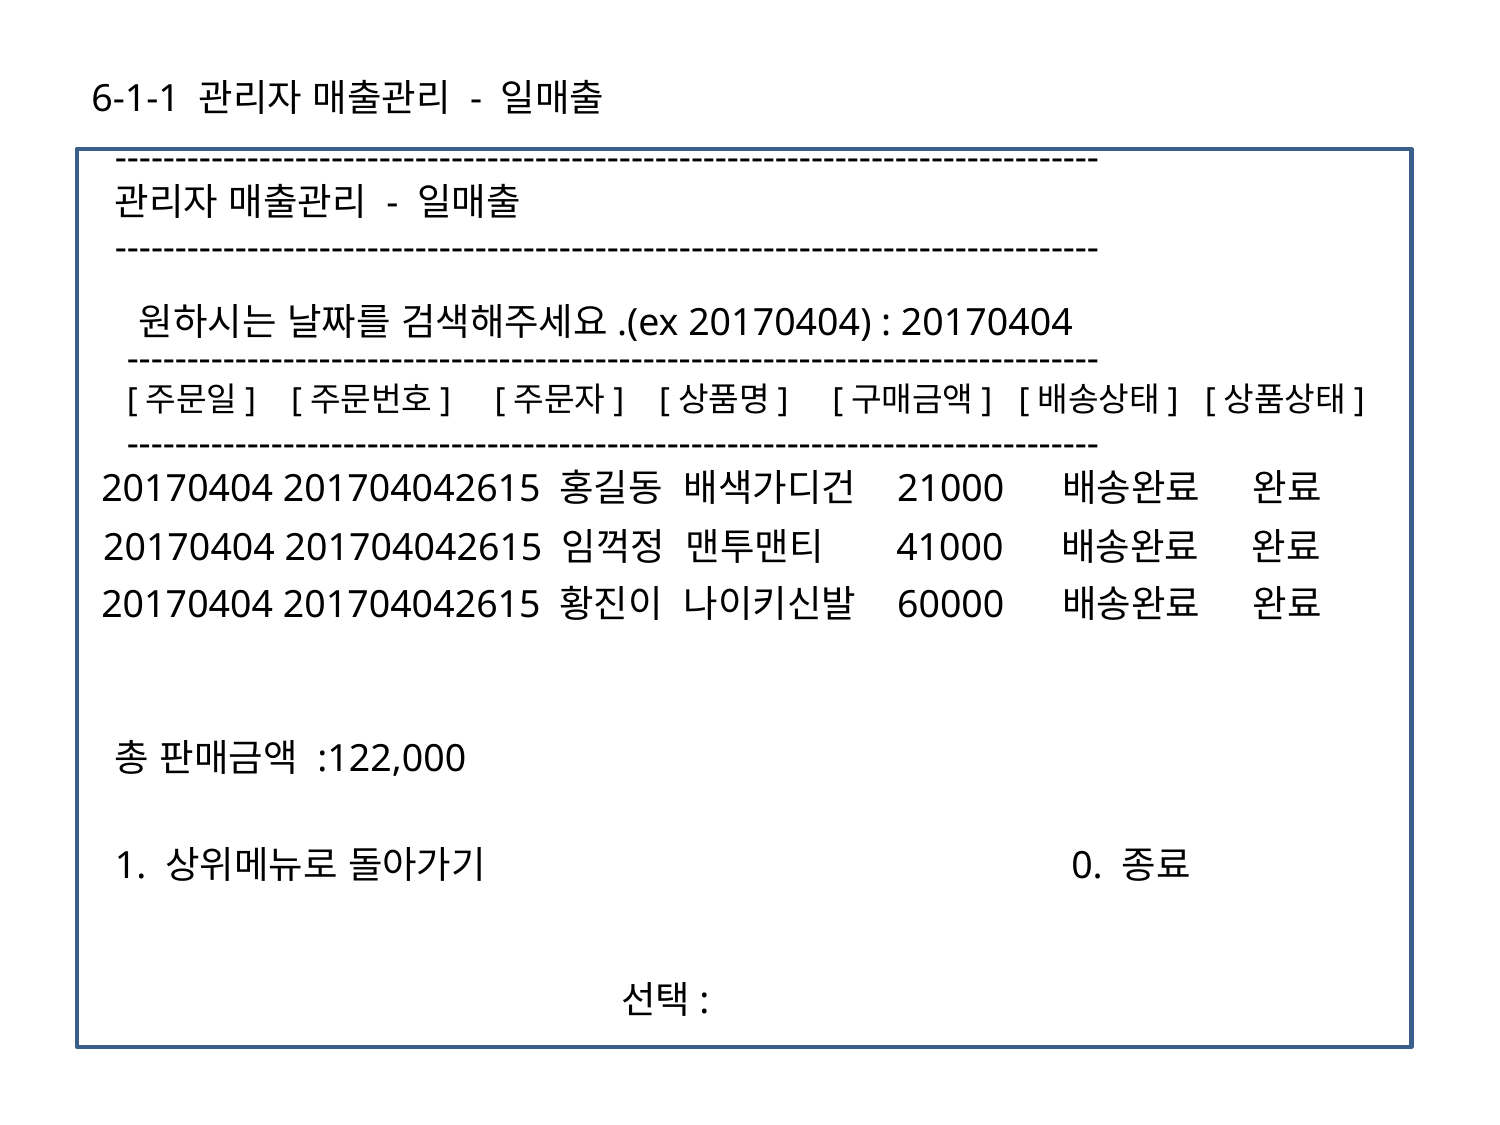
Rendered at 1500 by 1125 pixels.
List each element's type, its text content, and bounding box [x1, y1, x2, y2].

text_box ---------------------------------------------------------------------------------- 관리자 매출관리 - 일매출 ---------------------------------------------------------------------------------- [100, 125, 1400, 276]
text_box 6-1-1 관리자 매출관리 - 일매출 [76, 66, 1341, 127]
text_box 1. 상위메뉴로 돌아가기 0. 종료 선택: [100, 834, 1412, 1029]
text_box 총 판매금액 :122,000 [100, 726, 526, 787]
text_box --------------------------------------------------------------------------------- [주문일] [주문번호] [주문자] [상품명] [구매금액] [배송상태] [상품상태] --------------------------------------------------------------------------------- [112, 326, 1412, 471]
text_box [75, 147, 1414, 1049]
text_box 20170404 201704042615 홍길동 배색가디건 21000 배송완료 완료 [76, 456, 1400, 516]
text_box 20170404 201704042615 임꺽정 맨투맨티 41000 배송완료 완료 [88, 515, 1412, 575]
text_box 20170404 201704042615 황진이 나이키신발 60000 배송완료 완료 [76, 572, 1400, 633]
text_box 원하시는 날짜를 검색해주세요.(ex 20170404) : 20170404 [123, 290, 1388, 326]
